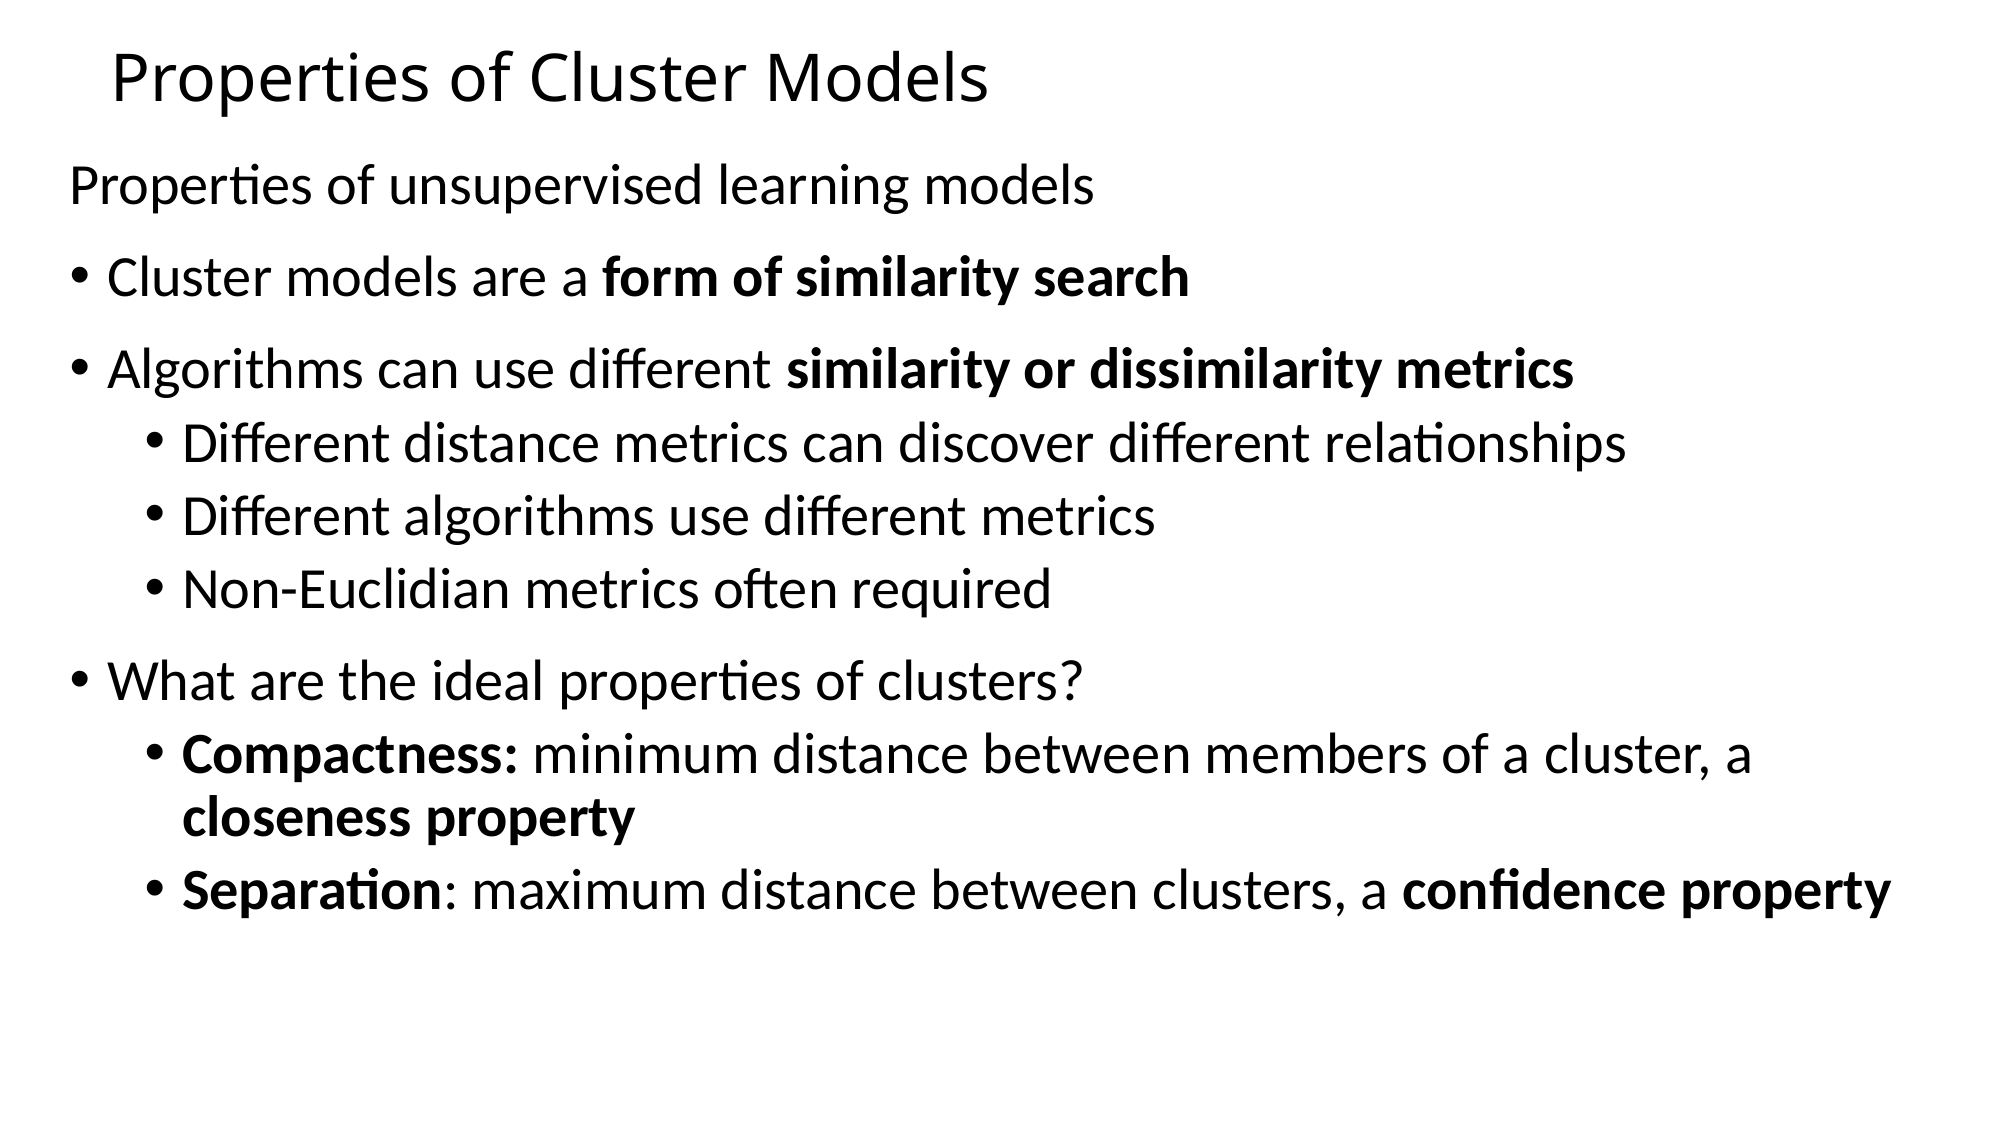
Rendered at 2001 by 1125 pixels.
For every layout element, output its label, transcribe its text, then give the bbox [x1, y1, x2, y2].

list Properties of unsupervised learning models Cluster models are a form of similarity search Algorithms can use different similarity or dissimilarity metrics Different distance metrics can discover different relationships Different algorithms use different metrics Non-Euclidian metrics often required What are the ideal properties of clusters? Compactness: minimum distance between members of a cluster, a closeness property Separation: maximum distance between clusters, a confidence property [54, 146, 1946, 1015]
title Properties of Cluster Models [95, 36, 1821, 124]
